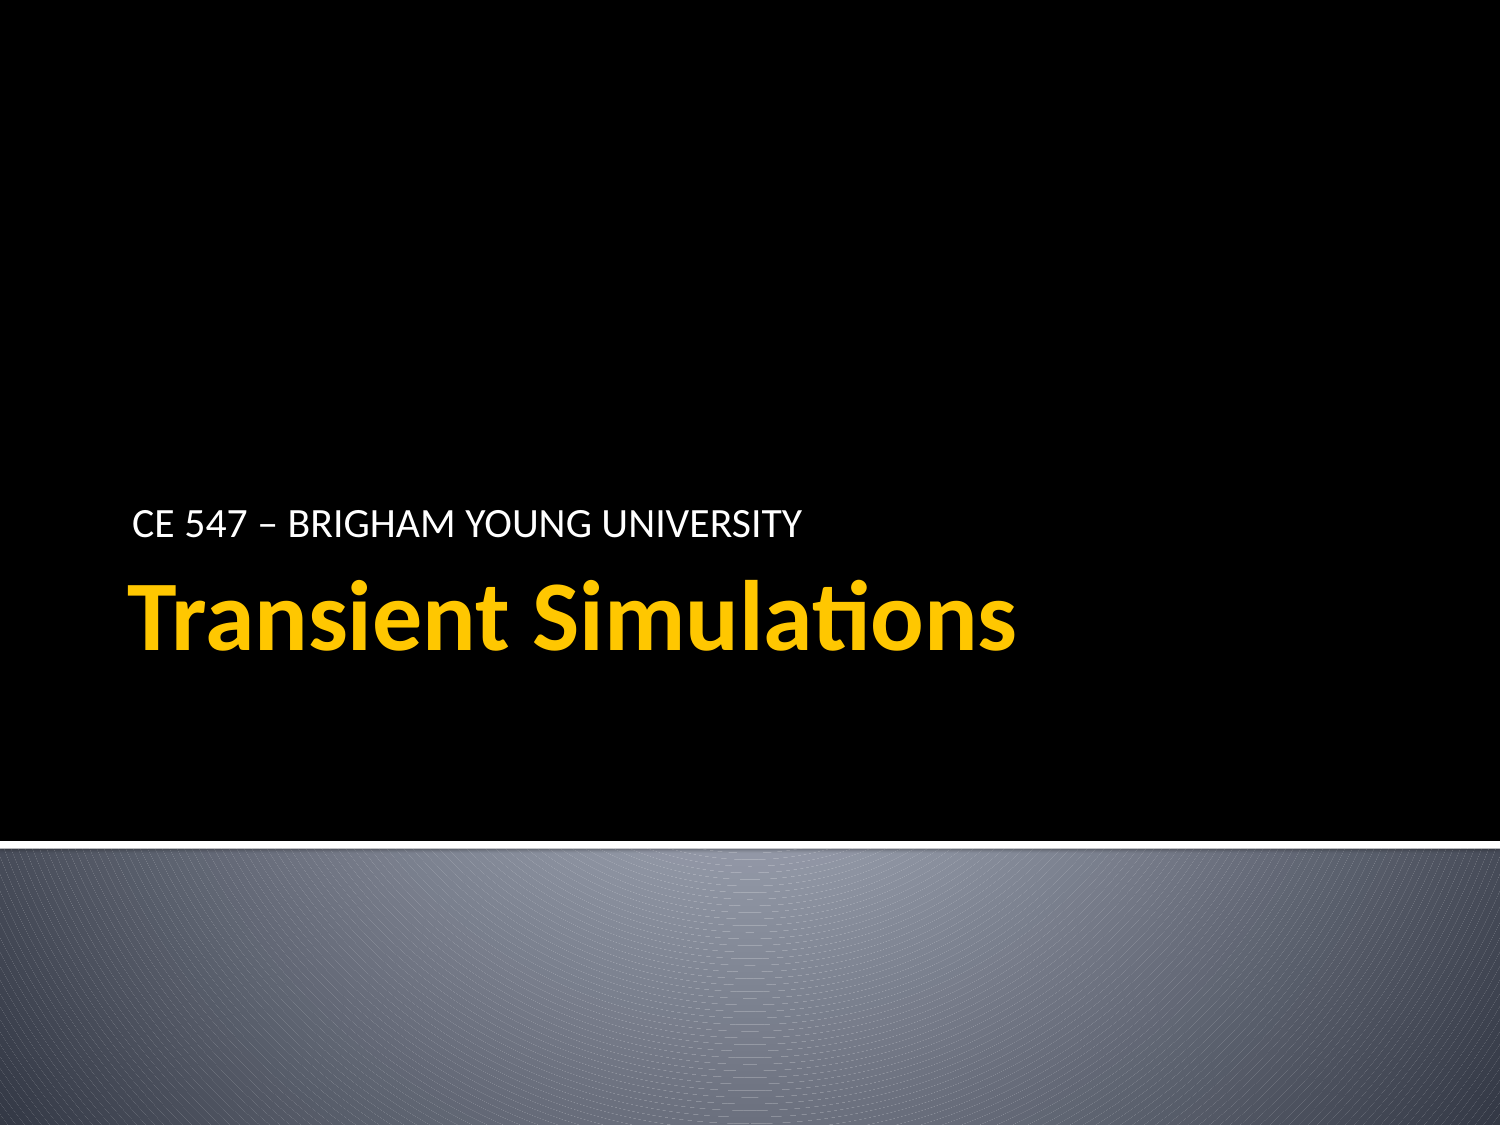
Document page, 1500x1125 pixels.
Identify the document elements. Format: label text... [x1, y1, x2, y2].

subtitle CE 547 – BRIGHAM YOUNG UNIVERSITY [112, 299, 1438, 547]
title Transient Simulations [112, 550, 1438, 825]
